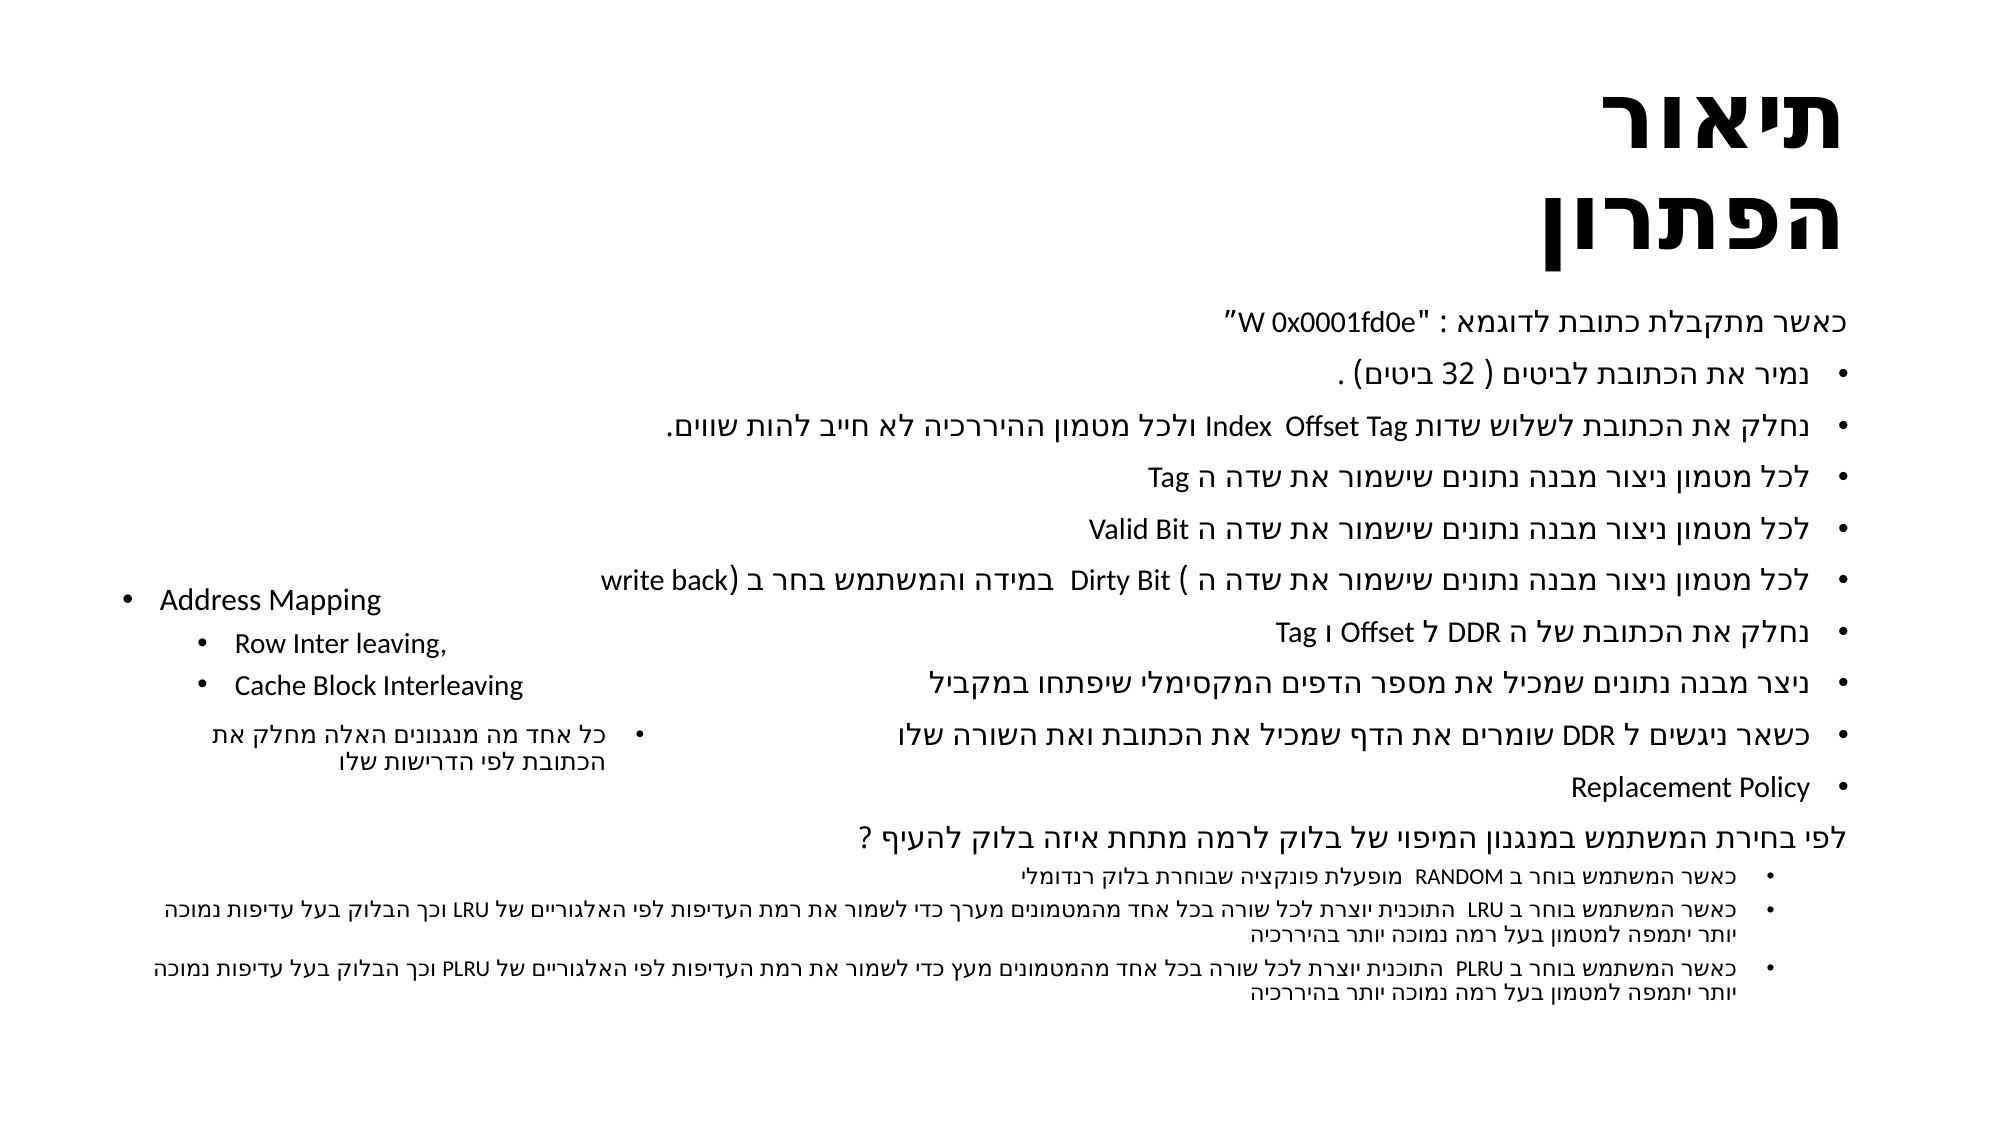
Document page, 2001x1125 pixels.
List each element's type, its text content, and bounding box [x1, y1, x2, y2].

list כאשר מתקבלת כתובת לדוגמא : "W 0x0001fd0e” נמיר את הכתובת לביטים ( 32 ביטים) . נחלק את הכתובת לשלוש שדות Index Offset Tag ולכל מטמון ההיררכיה לא חייב להות שווים. לכל מטמון ניצור מבנה נתונים שישמור את שדה ה Tag לכל מטמון ניצור מבנה נתונים שישמור את שדה ה Valid Bit לכל מטמון ניצור מבנה נתונים שישמור את שדה ה ) Dirty Bit במידה והמשתמש בחר ב (write back נחלק את הכתובת של ה DDR ל Offset ו Tag ניצר מבנה נתונים שמכיל את מספר הדפים המקסימלי שיפתחו במקביל כשאר ניגשים ל DDR שומרים את הדף שמכיל את הכתובת ואת השורה שלו Replacement Policy לפי בחירת המשתמש במנגנון המיפוי של בלוק לרמה מתחת איזה בלוק להעיף ? כאשר המשתמש בוחר ב RANDOM מופעלת פונקציה שבוחרת בלוק רנדומלי כאשר המשתמש בוחר ב LRU התוכנית יוצרת לכל שורה בכל אחד מהמטמונים מערך כדי לשמור את רמת העדיפות לפי האלגוריים של LRU וכך הבלוק בעל עדיפות נמוכה יותר יתמפה למטמון בעל רמה נמוכה יותר בהיררכיה כאשר המשתמש בוחר ב PLRU התוכנית יוצרת לכל שורה בכל אחד מהמטמונים מעץ כדי לשמור את רמת העדיפות לפי האלגוריים של PLRU וכך הבלוק בעל עדיפות נמוכה יותר יתמפה למטמון בעל רמה נמוכה יותר בהיררכיה [137, 299, 1863, 1014]
text_box Address Mapping Row Inter leaving, Cache Block Interleaving כל אחד מה מנגנונים האלה מחלק את הכתובת לפי הדרישות שלו [107, 576, 660, 960]
title תיאור הפתרון [1253, 59, 1863, 278]
